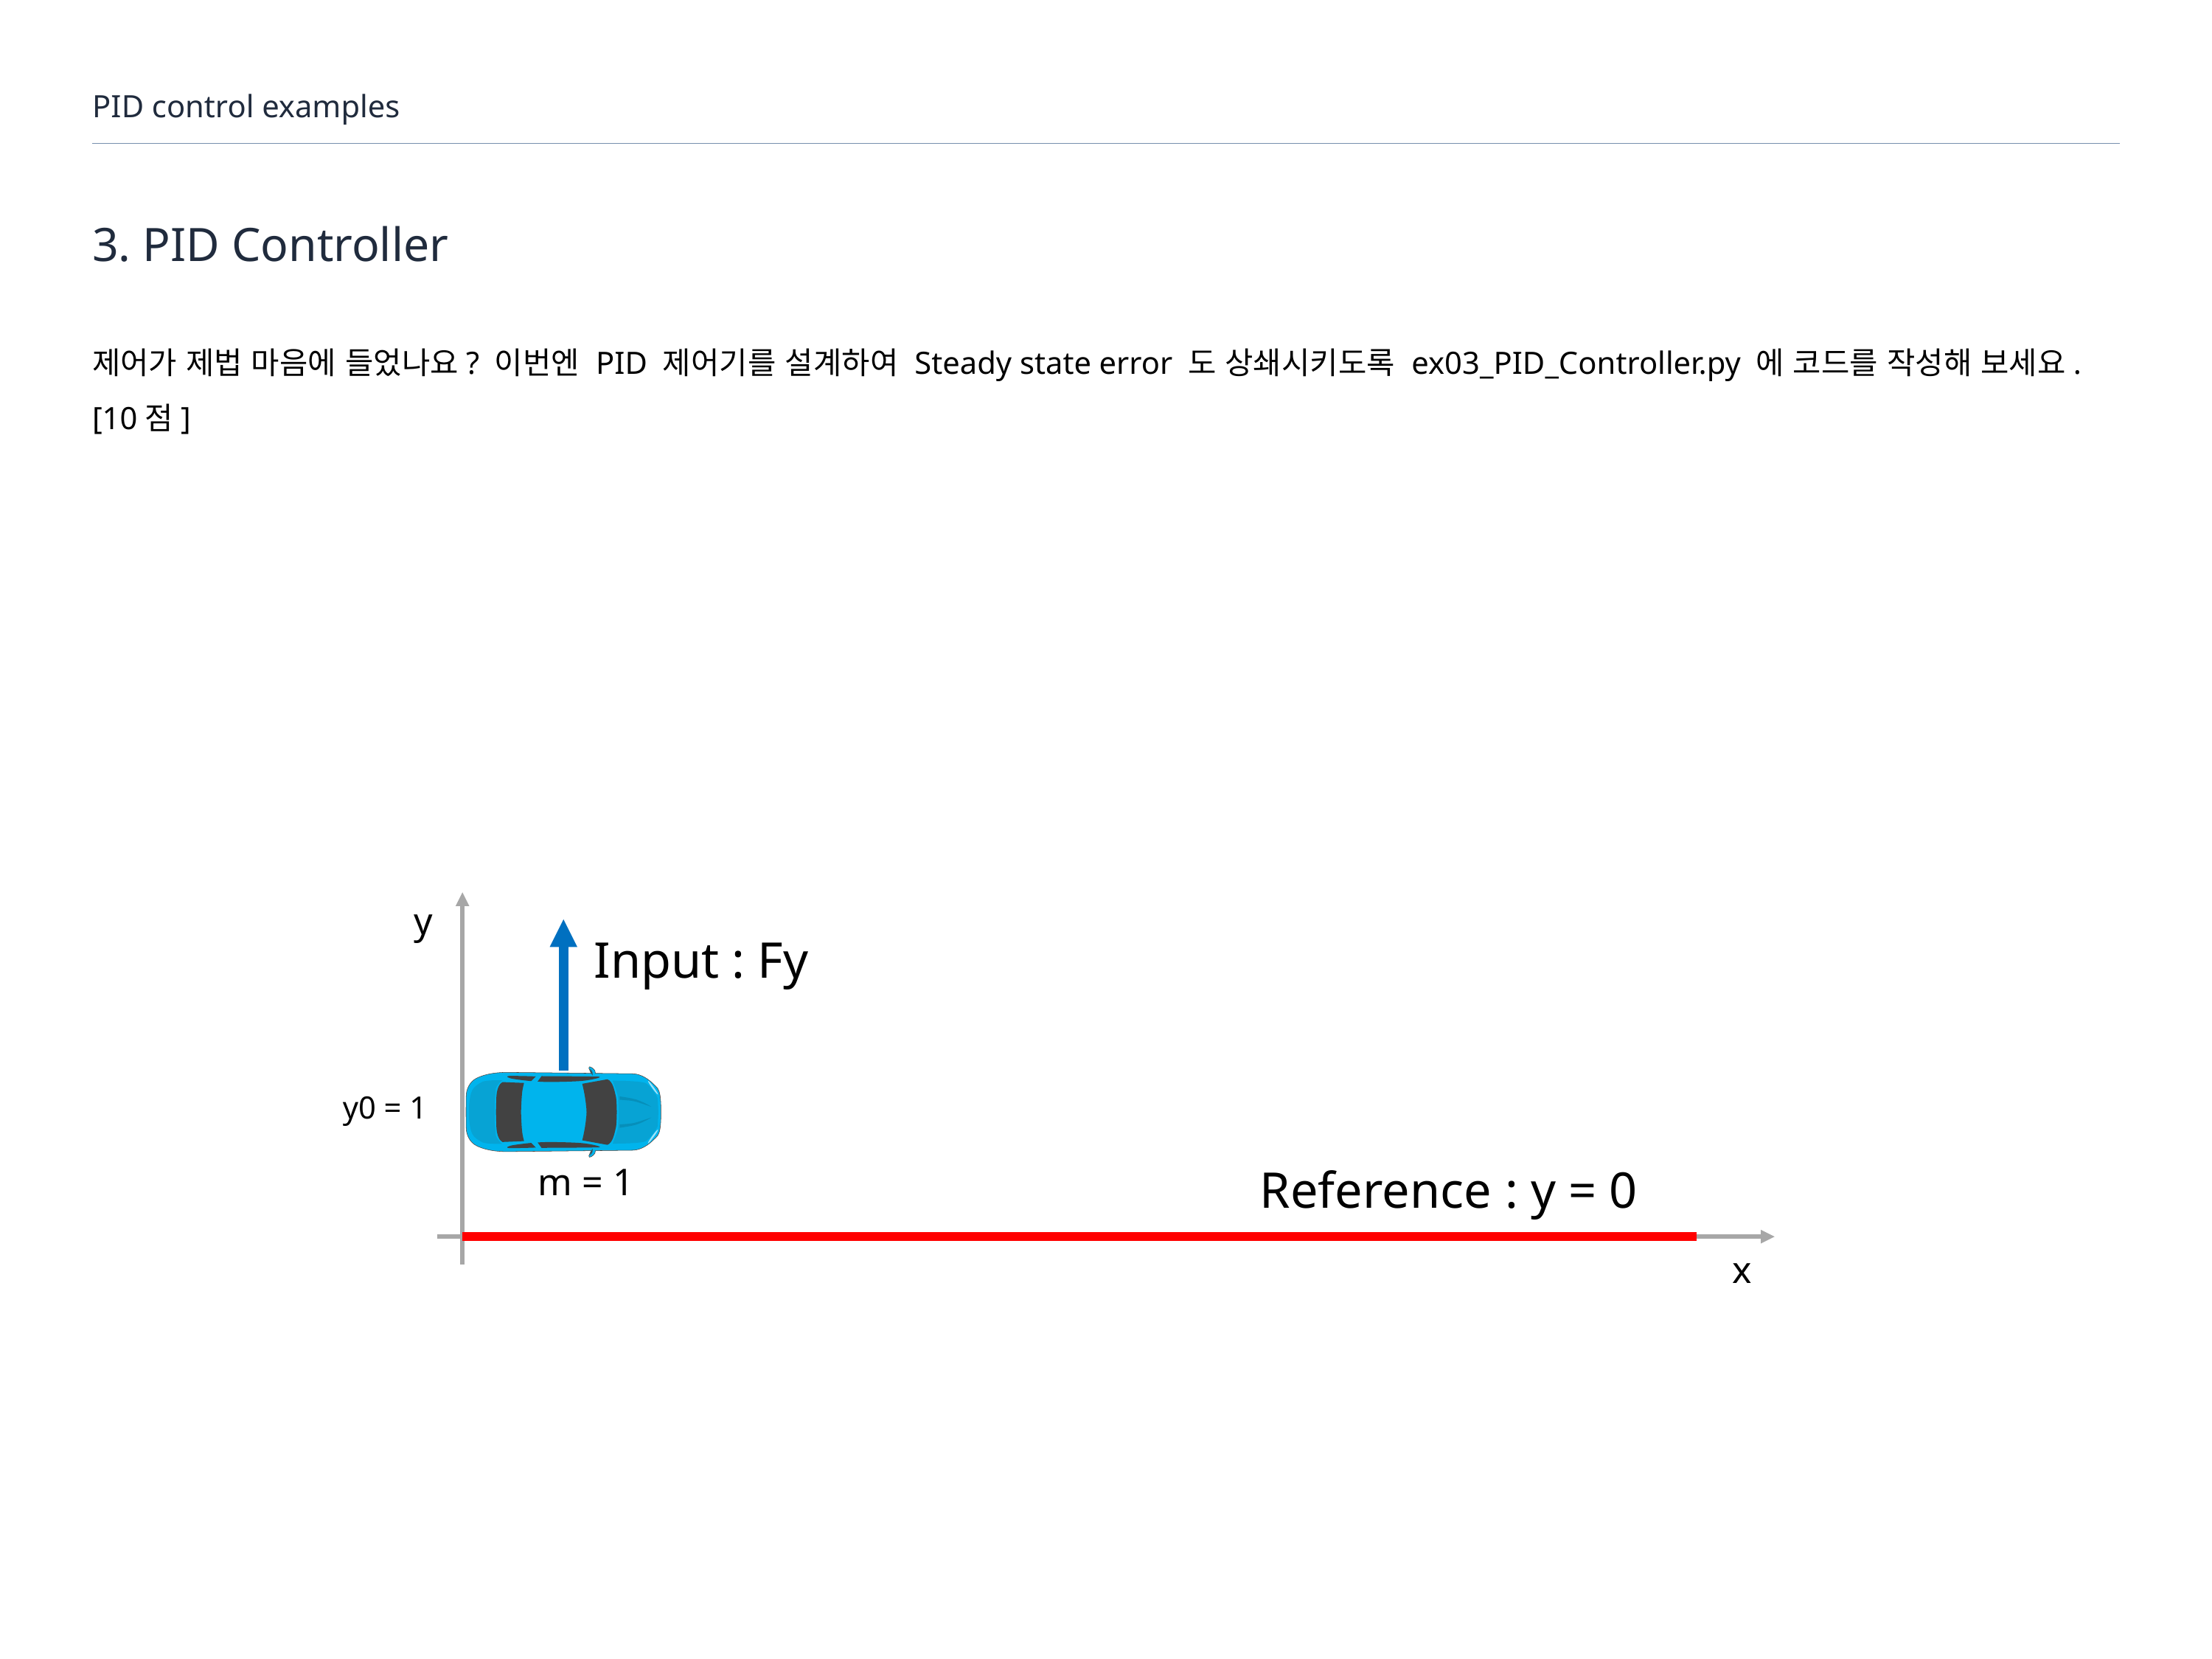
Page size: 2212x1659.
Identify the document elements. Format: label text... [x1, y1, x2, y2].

title 3. PID Controller [91, 209, 2121, 283]
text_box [129, 887, 1807, 1302]
list PID control examples [91, 83, 1809, 132]
list 제어가 제법 마음에 들었나요? 이번엔 PID 제어기를 설계하여 Steady state error 도 상쇄시키도록 ex03_PID_Controller.py 에 코드를 작성해 보세요. [10점] [91, 324, 2121, 508]
